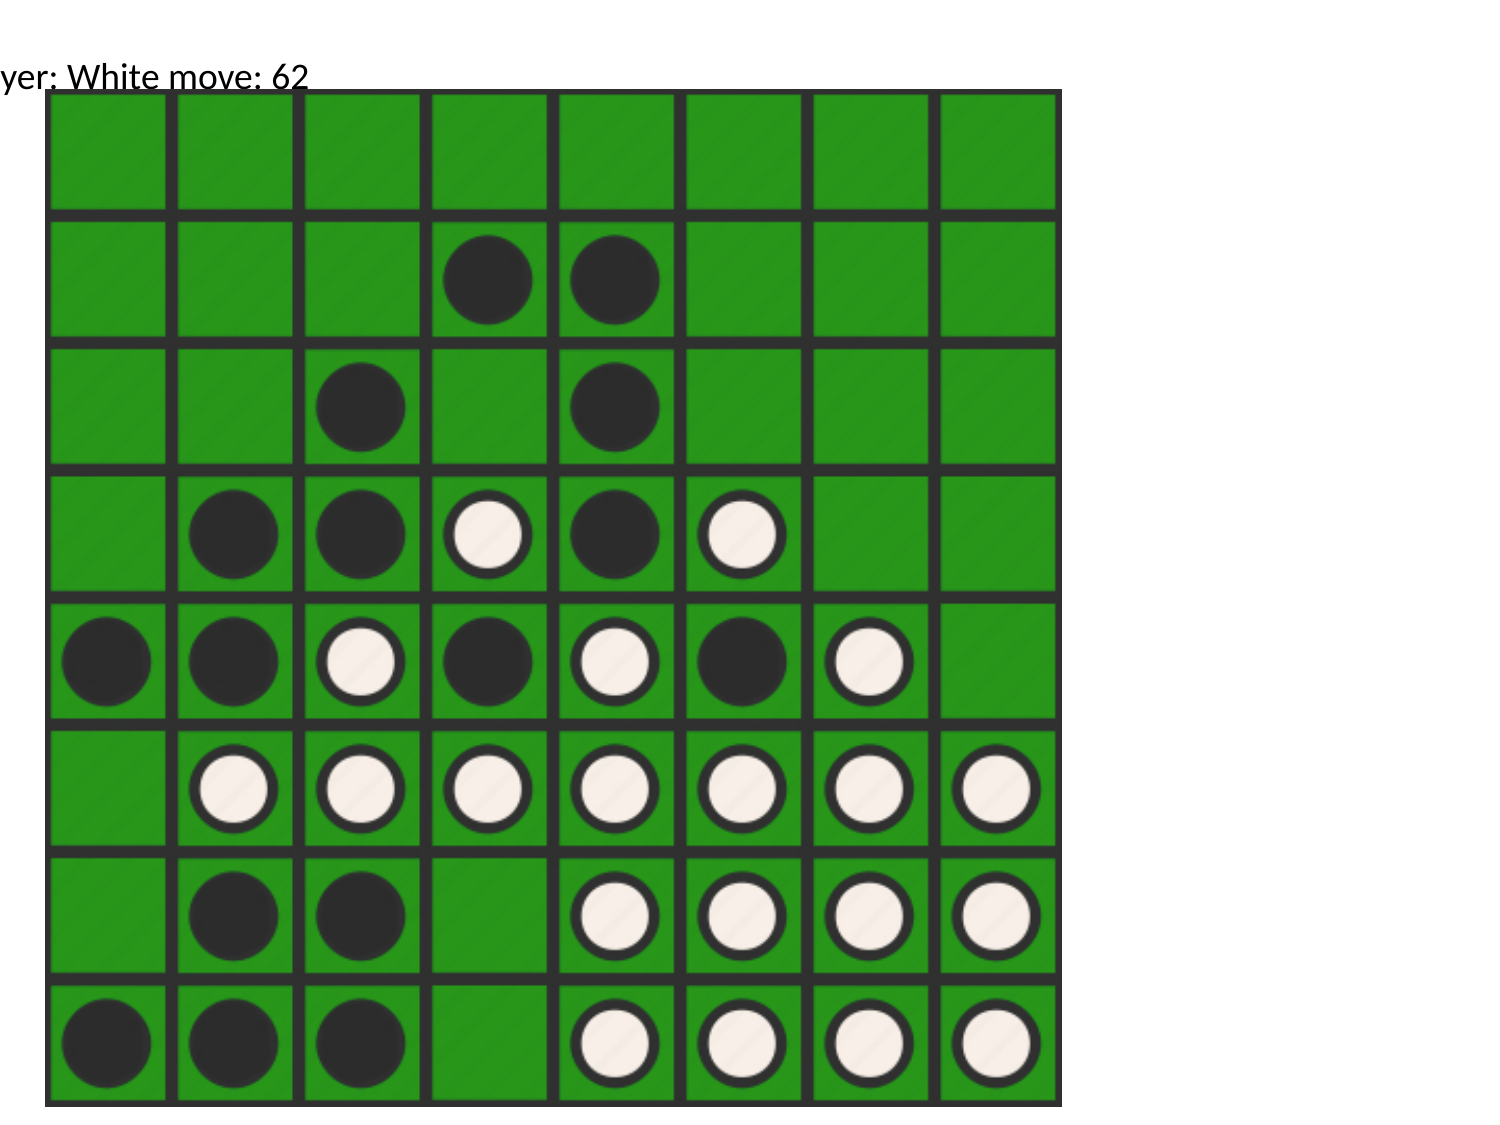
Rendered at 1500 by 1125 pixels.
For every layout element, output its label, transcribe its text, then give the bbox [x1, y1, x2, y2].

picture [44, 89, 1062, 1107]
text_box turn: 32 player: White move: 62 [0, 44, 325, 105]
